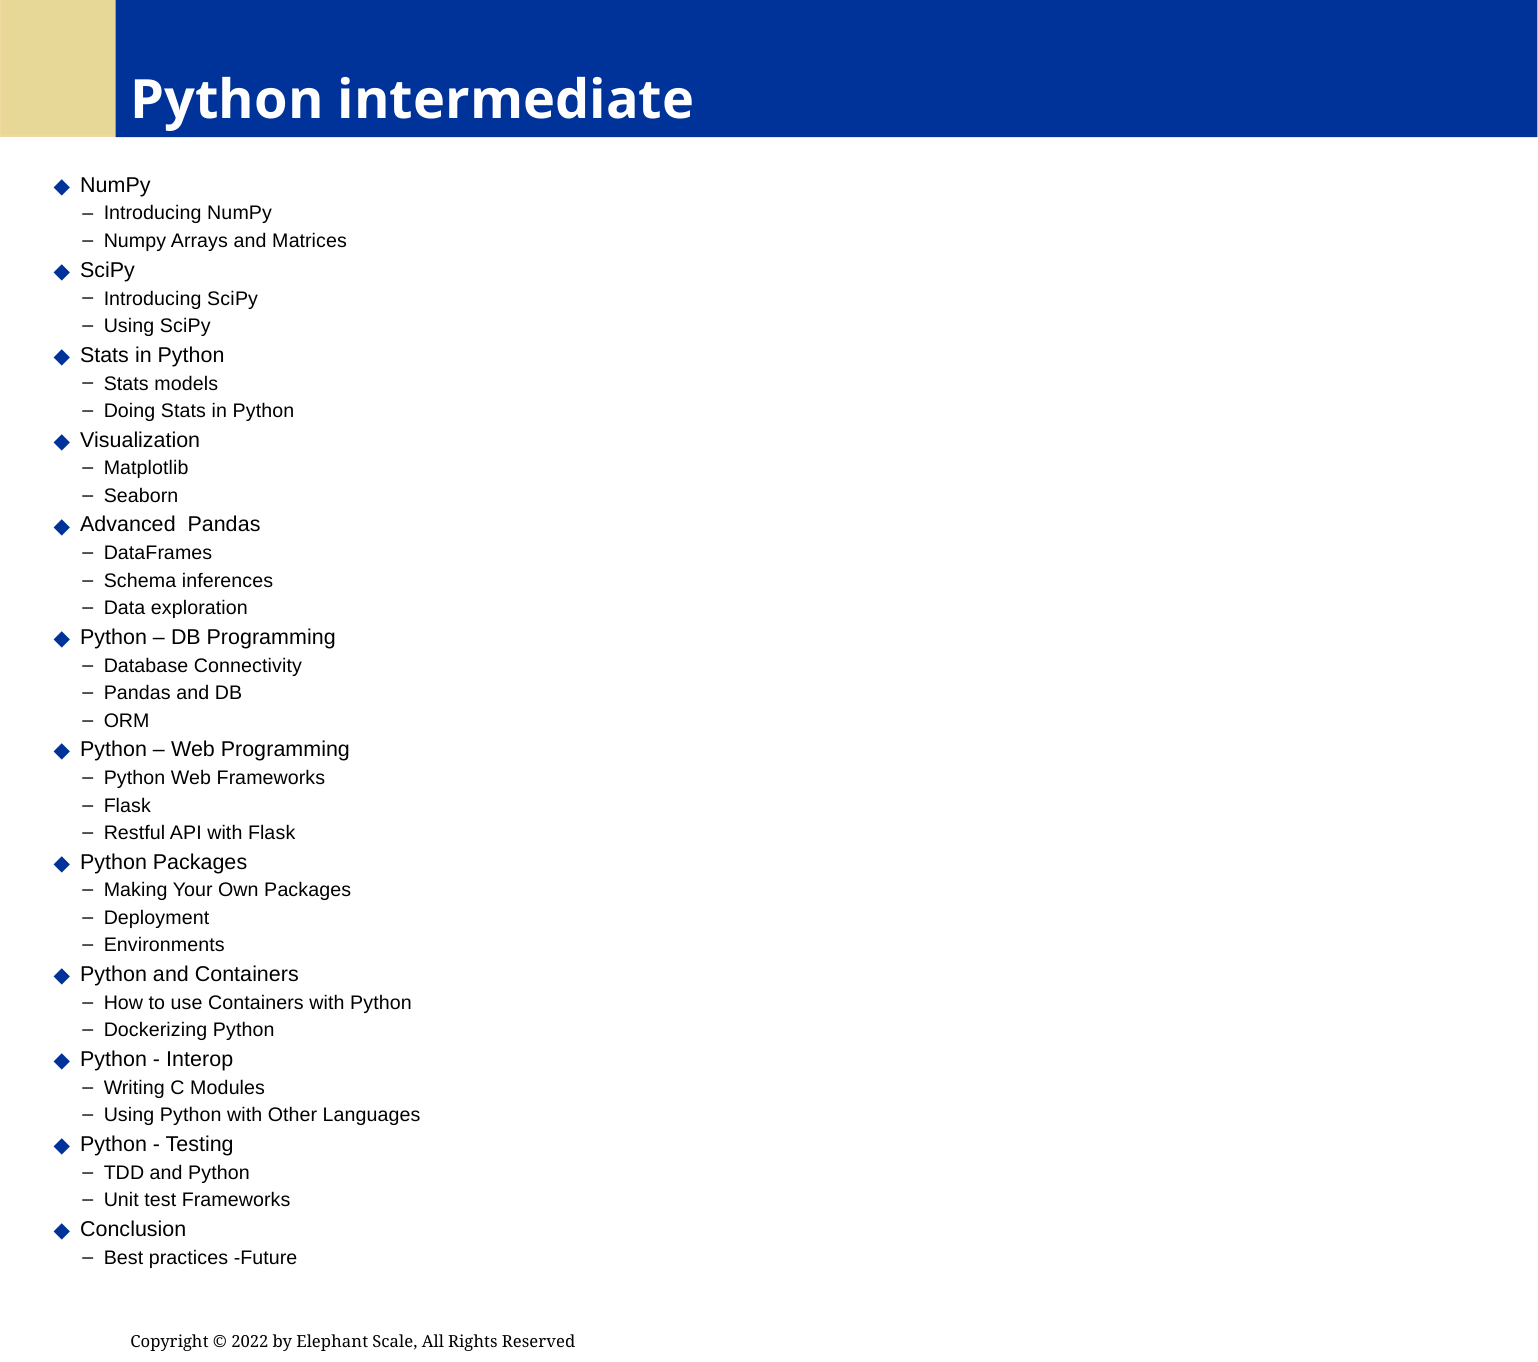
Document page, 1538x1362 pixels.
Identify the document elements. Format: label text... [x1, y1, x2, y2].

text_box Copyright © 2022 by Elephant Scale, All Rights Reserved [115, 1322, 1538, 1358]
list NumPy Introducing NumPy Numpy Arrays and Matrices SciPy Introducing SciPy Using SciPy Stats in Python Stats models Doing Stats in Python Visualization Matplotlib Seaborn Advanced Pandas DataFrames Schema inferences Data exploration Python – DB Programming Database Connectivity Pandas and DB ORM Python – Web Programming Python Web Frameworks Flask Restful API with Flask Python Packages Making Your Own Packages Deployment Environments Python and Containers How to use Containers with Python Dockerizing Python Python - Interop Writing C Modules Using Python with Other Languages Python - Testing TDD and Python Unit test Frameworks Conclusion Best practices -Future [38, 163, 1499, 1284]
picture [0, 0, 115, 137]
title Python intermediate [115, 0, 1538, 138]
